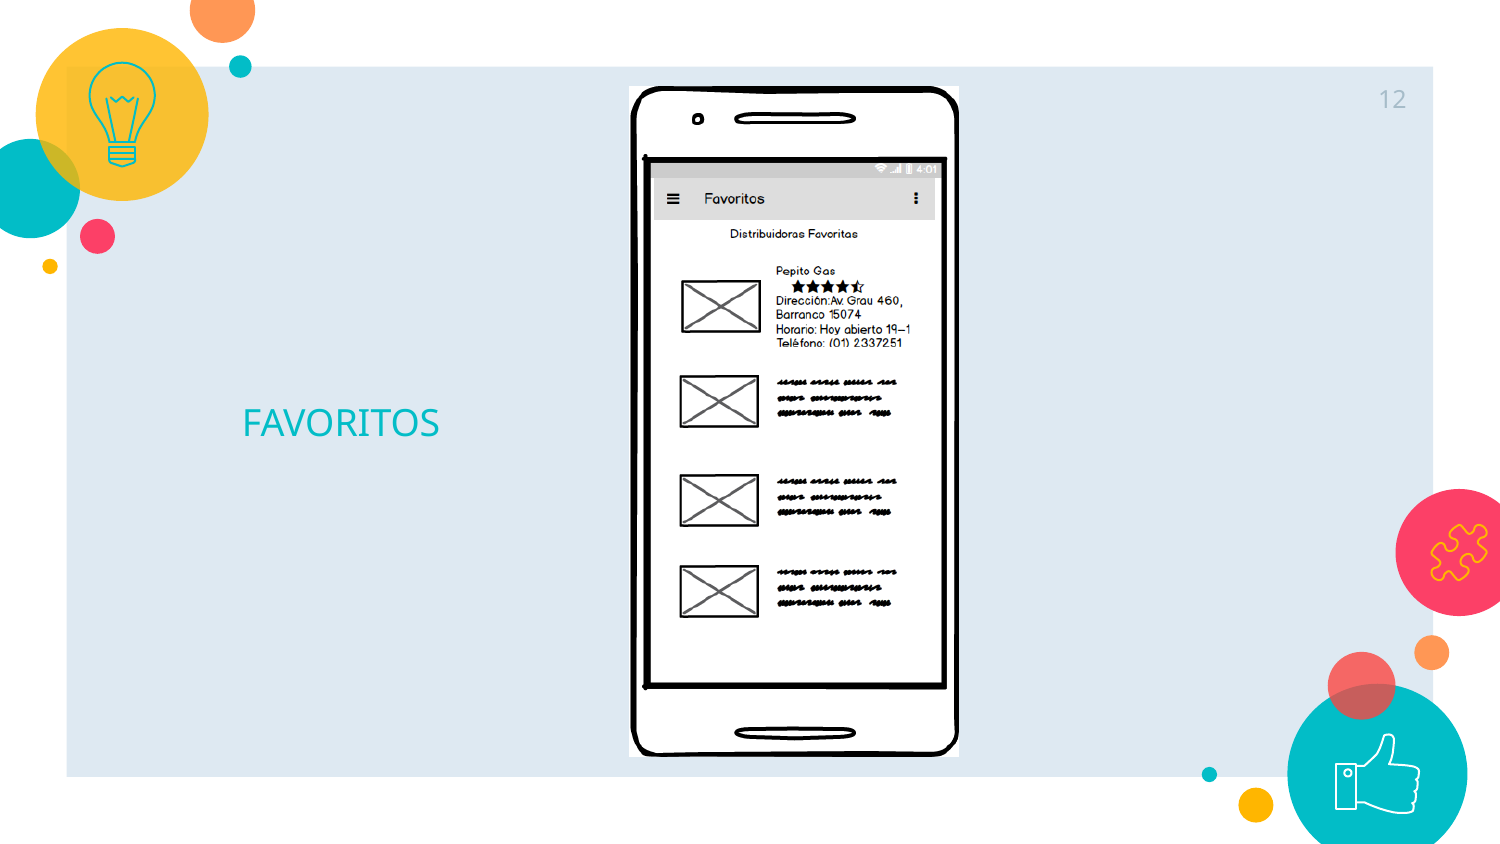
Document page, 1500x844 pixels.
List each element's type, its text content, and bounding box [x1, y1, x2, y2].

text_box FAVORITOS [226, 68, 585, 776]
slide_number 12 [1331, 68, 1422, 134]
picture [628, 86, 959, 758]
